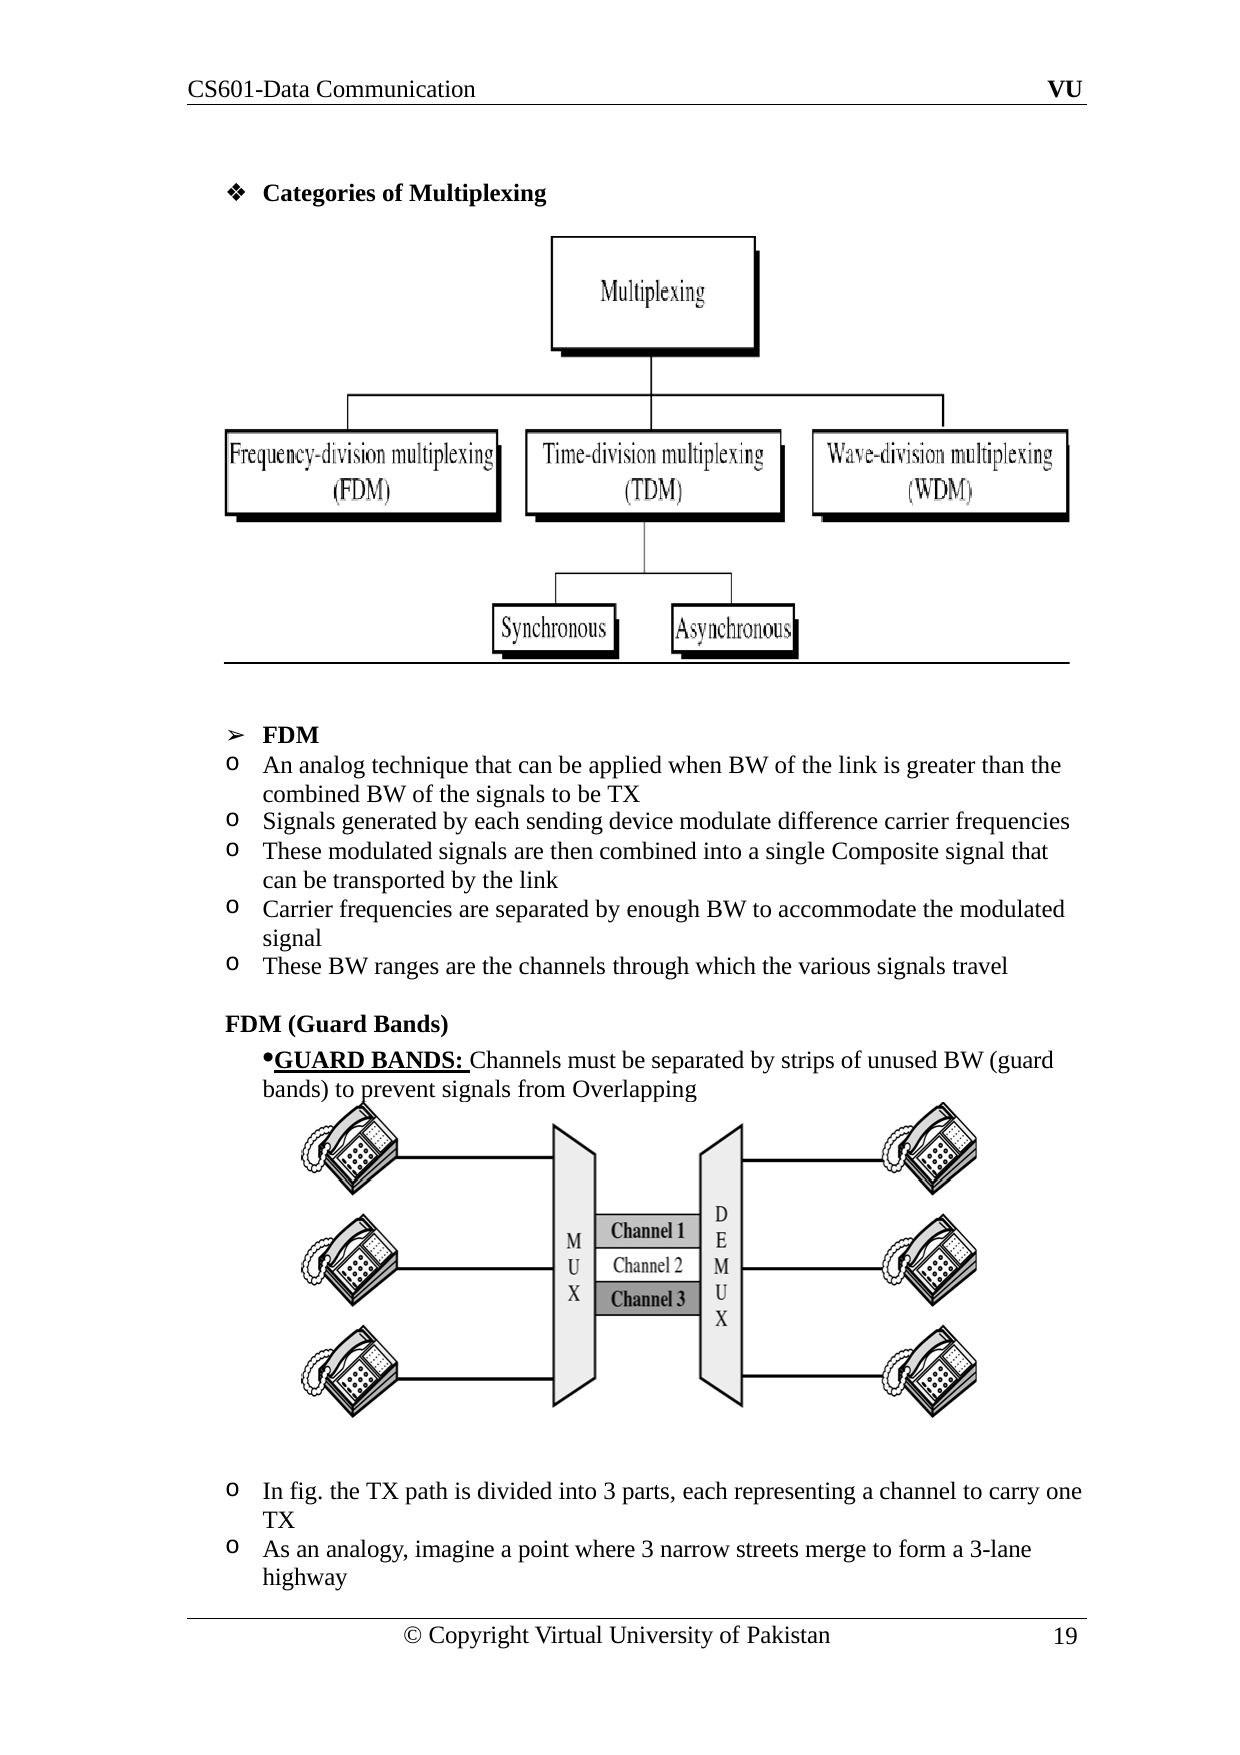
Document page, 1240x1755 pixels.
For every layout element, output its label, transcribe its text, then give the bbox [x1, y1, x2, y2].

footer © Copyright Virtual University of Pakistan [401, 1621, 840, 1755]
slide_number 19 [1048, 1621, 1095, 1755]
text_box VU [1045, 72, 1086, 103]
text_box [301, 1102, 977, 1418]
text_box Categories of Multiplexing [222, 176, 550, 207]
text_box CS601-Data Communication [185, 72, 481, 103]
text_box In fig. the TX path is divided into 3 parts, each representing a channel to carry one TX As an analogy, imagine a point where 3 narrow streets merge to form a 3-lane highway [222, 1475, 1093, 1591]
text_box [223, 236, 1070, 664]
text_box FDM An analog technique that can be applied when BW of the link is greater than the combined BW of the signals to be TX Signals generated by each sending device modulate difference carrier frequencies These modulated signals are then combined into a single Composite signal that can be transported by the link Carrier frequencies are separated by enough BW to accommodate the modulated signal These BW ranges are the channels through which the various signals travel FDM (Guard Bands) •GUARD BANDS: Channels must be separated by strips of unused BW (guard bands) to prevent signals from Overlapping [222, 719, 1093, 1104]
